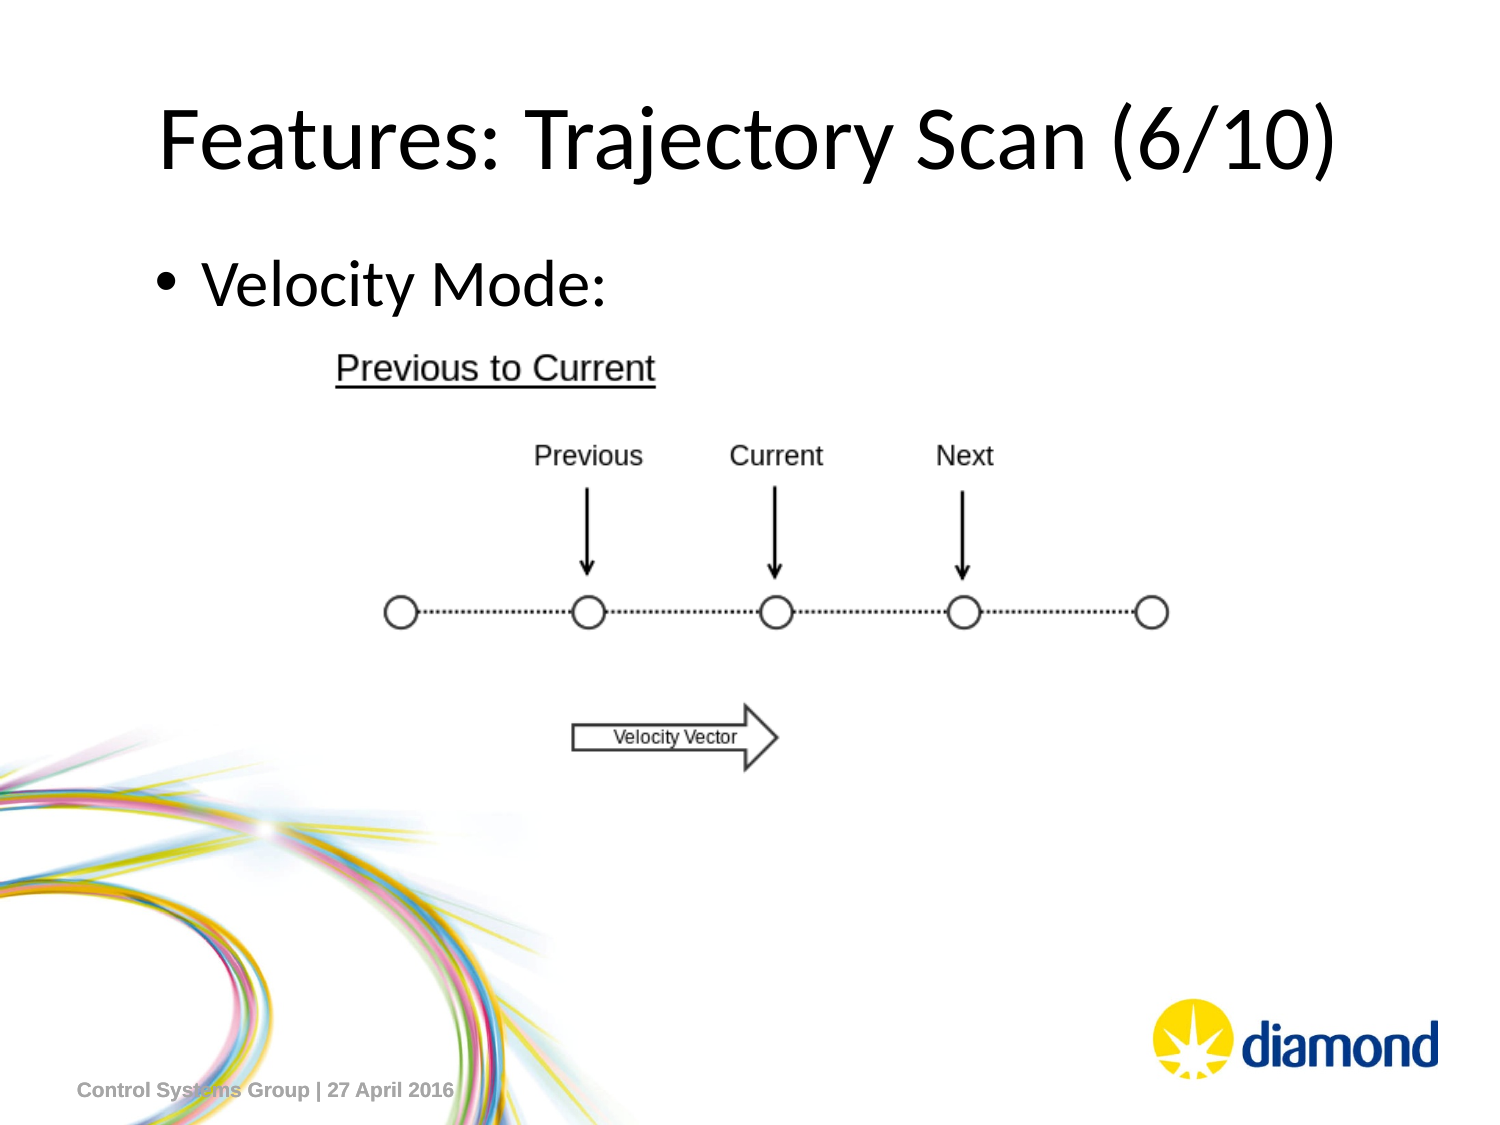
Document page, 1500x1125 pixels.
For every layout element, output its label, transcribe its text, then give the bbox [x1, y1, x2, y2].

text_box Velocity Mode: [64, 232, 1435, 343]
title Features: Trajectory Scan (6/10) [75, 45, 1425, 232]
picture [0, 341, 1438, 1125]
